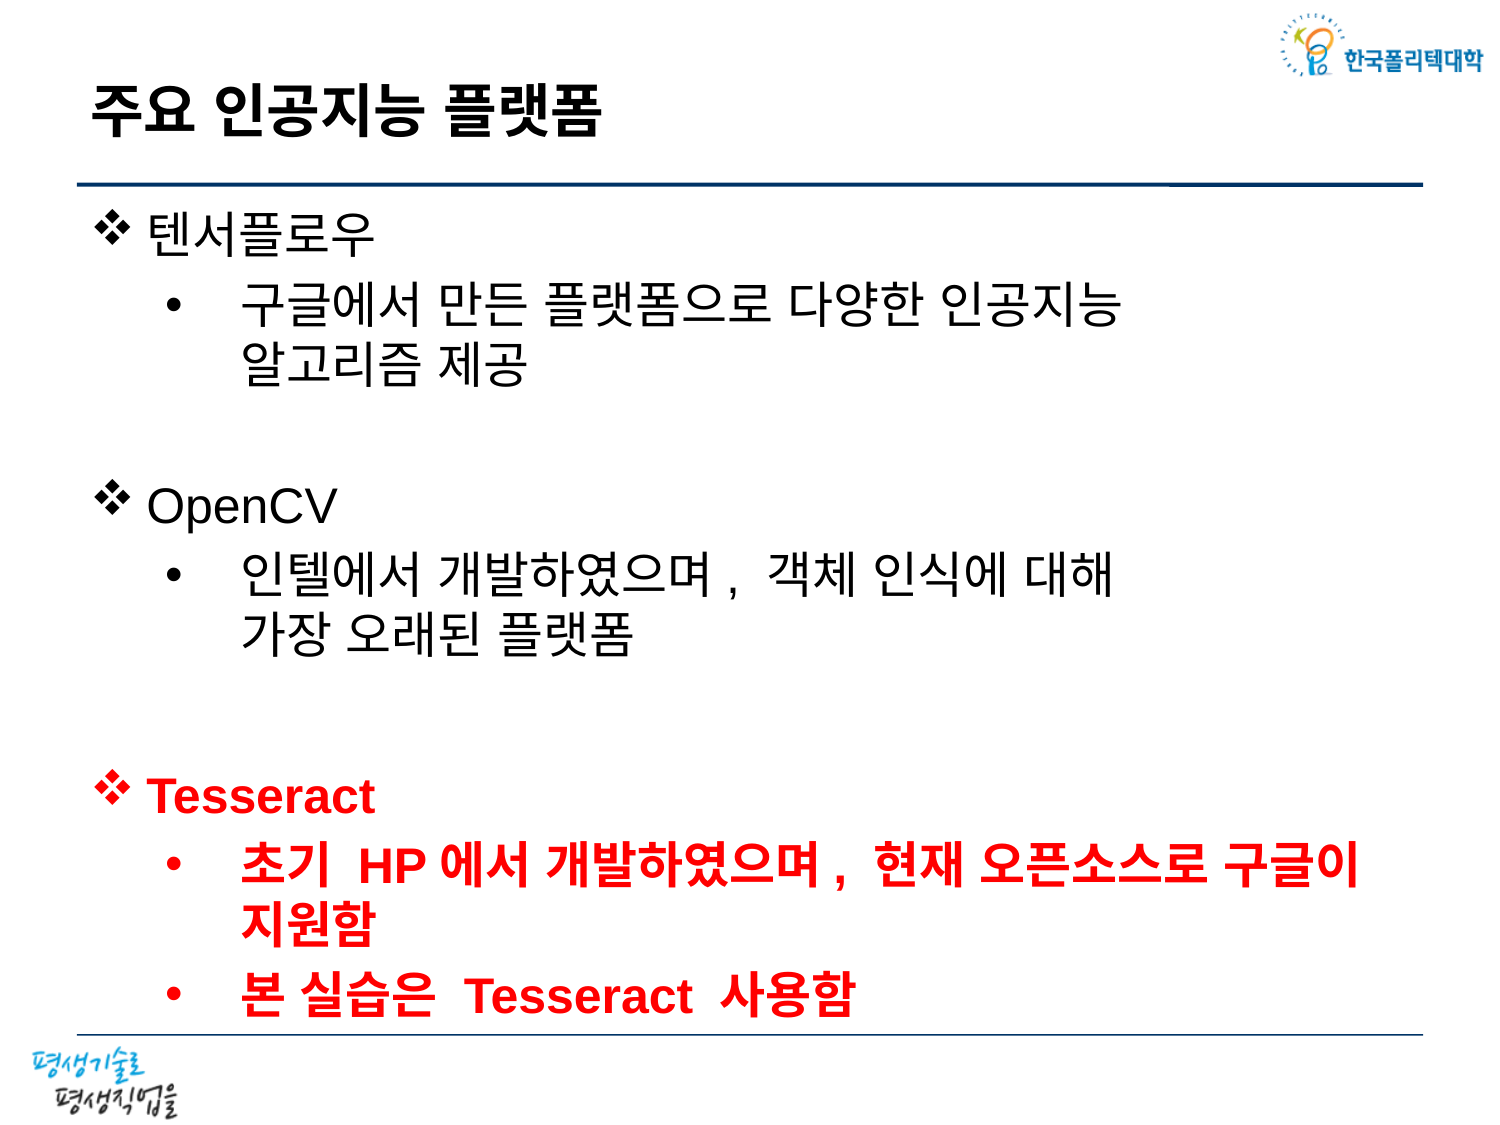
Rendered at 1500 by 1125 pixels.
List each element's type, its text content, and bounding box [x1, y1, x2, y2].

picture [17, 1039, 226, 1122]
list 텐서플로우 구글에서 만든 플랫폼으로 다양한 인공지능 알고리즘 제공 OpenCV 인텔에서 개발하였으며, 객체 인식에 대해 가장 오래된 플랫폼 Tesseract 초기 HP에서 개발하였으며, 현재 오픈소스로 구글이 지원함 본 실습은 Tesseract 사용함 [74, 196, 1424, 1006]
picture [1275, 6, 1489, 84]
title 주요 인공지능 플랫폼 [74, 44, 1426, 173]
